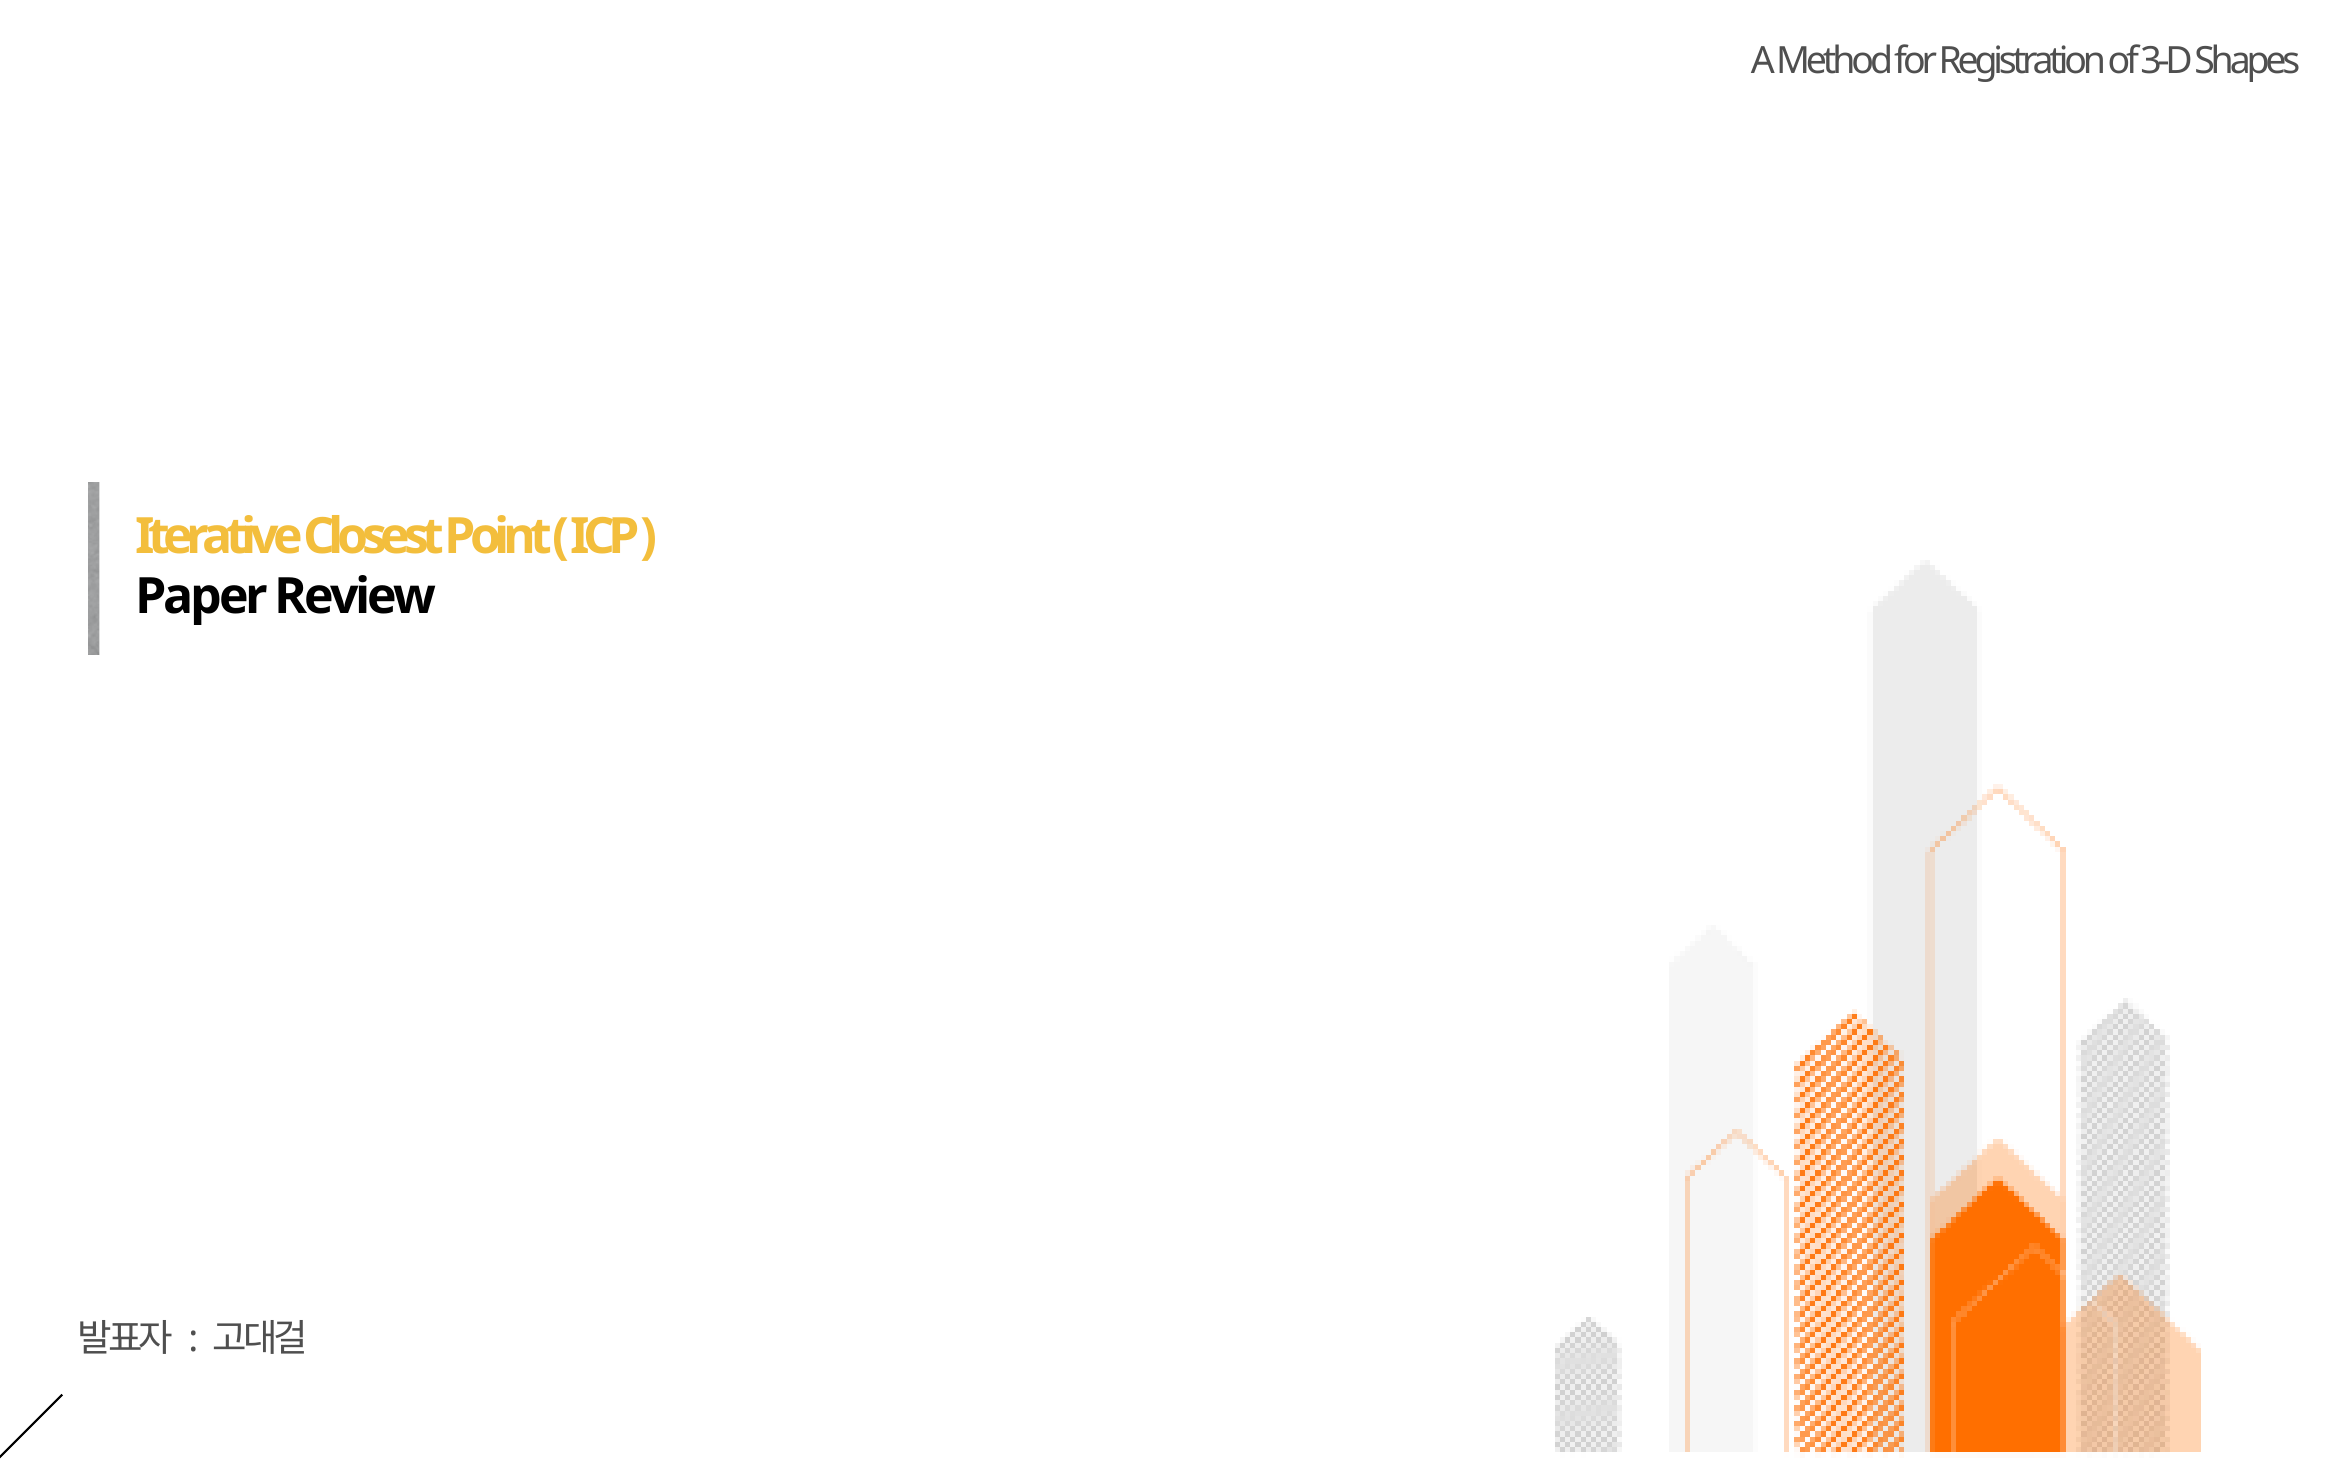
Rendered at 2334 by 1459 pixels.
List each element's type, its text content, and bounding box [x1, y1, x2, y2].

text_box 발표자 : 고대걸 [70, 1306, 316, 1367]
text_box [88, 482, 100, 655]
text_box A Method for Registration of 3-D Shapes [1743, 28, 2309, 89]
text_box Iterative Closest Point ( ICP ) Paper Review [127, 496, 743, 667]
picture [1555, 560, 2207, 1458]
